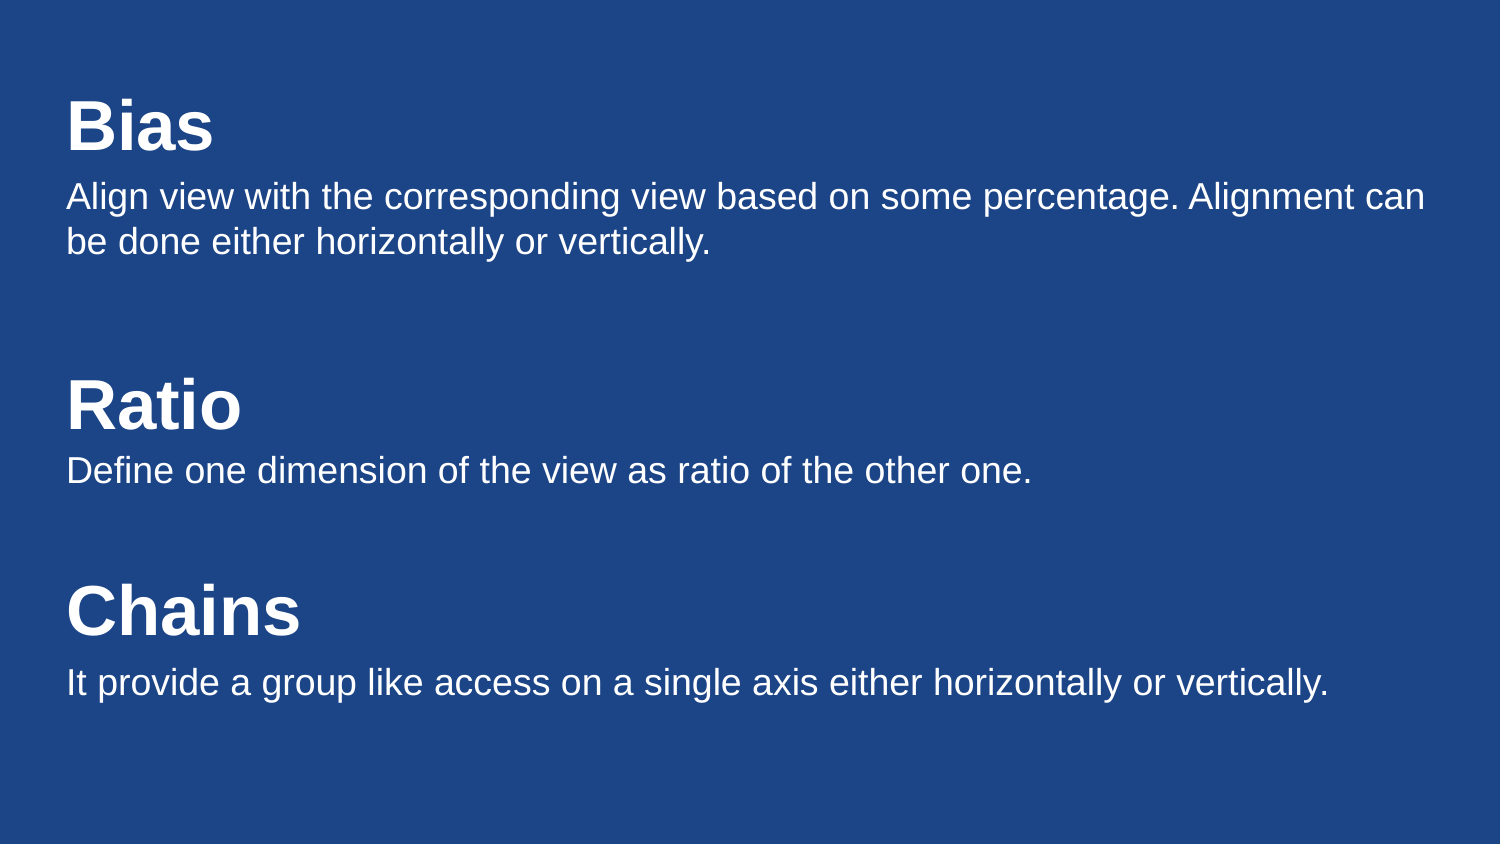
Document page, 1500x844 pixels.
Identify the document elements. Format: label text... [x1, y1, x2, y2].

title Chains [51, 537, 1449, 632]
title Bias [51, 51, 1449, 146]
text_box Align view with the corresponding view based on some percentage. Alignment can be done either horizontally or vertically. [51, 156, 1449, 286]
title Ratio [51, 330, 1449, 425]
text_box Define one dimension of the view as ratio of the other one. [51, 431, 1449, 526]
text_box It provide a group like access on a single axis either horizontally or vertically. [51, 643, 1449, 738]
